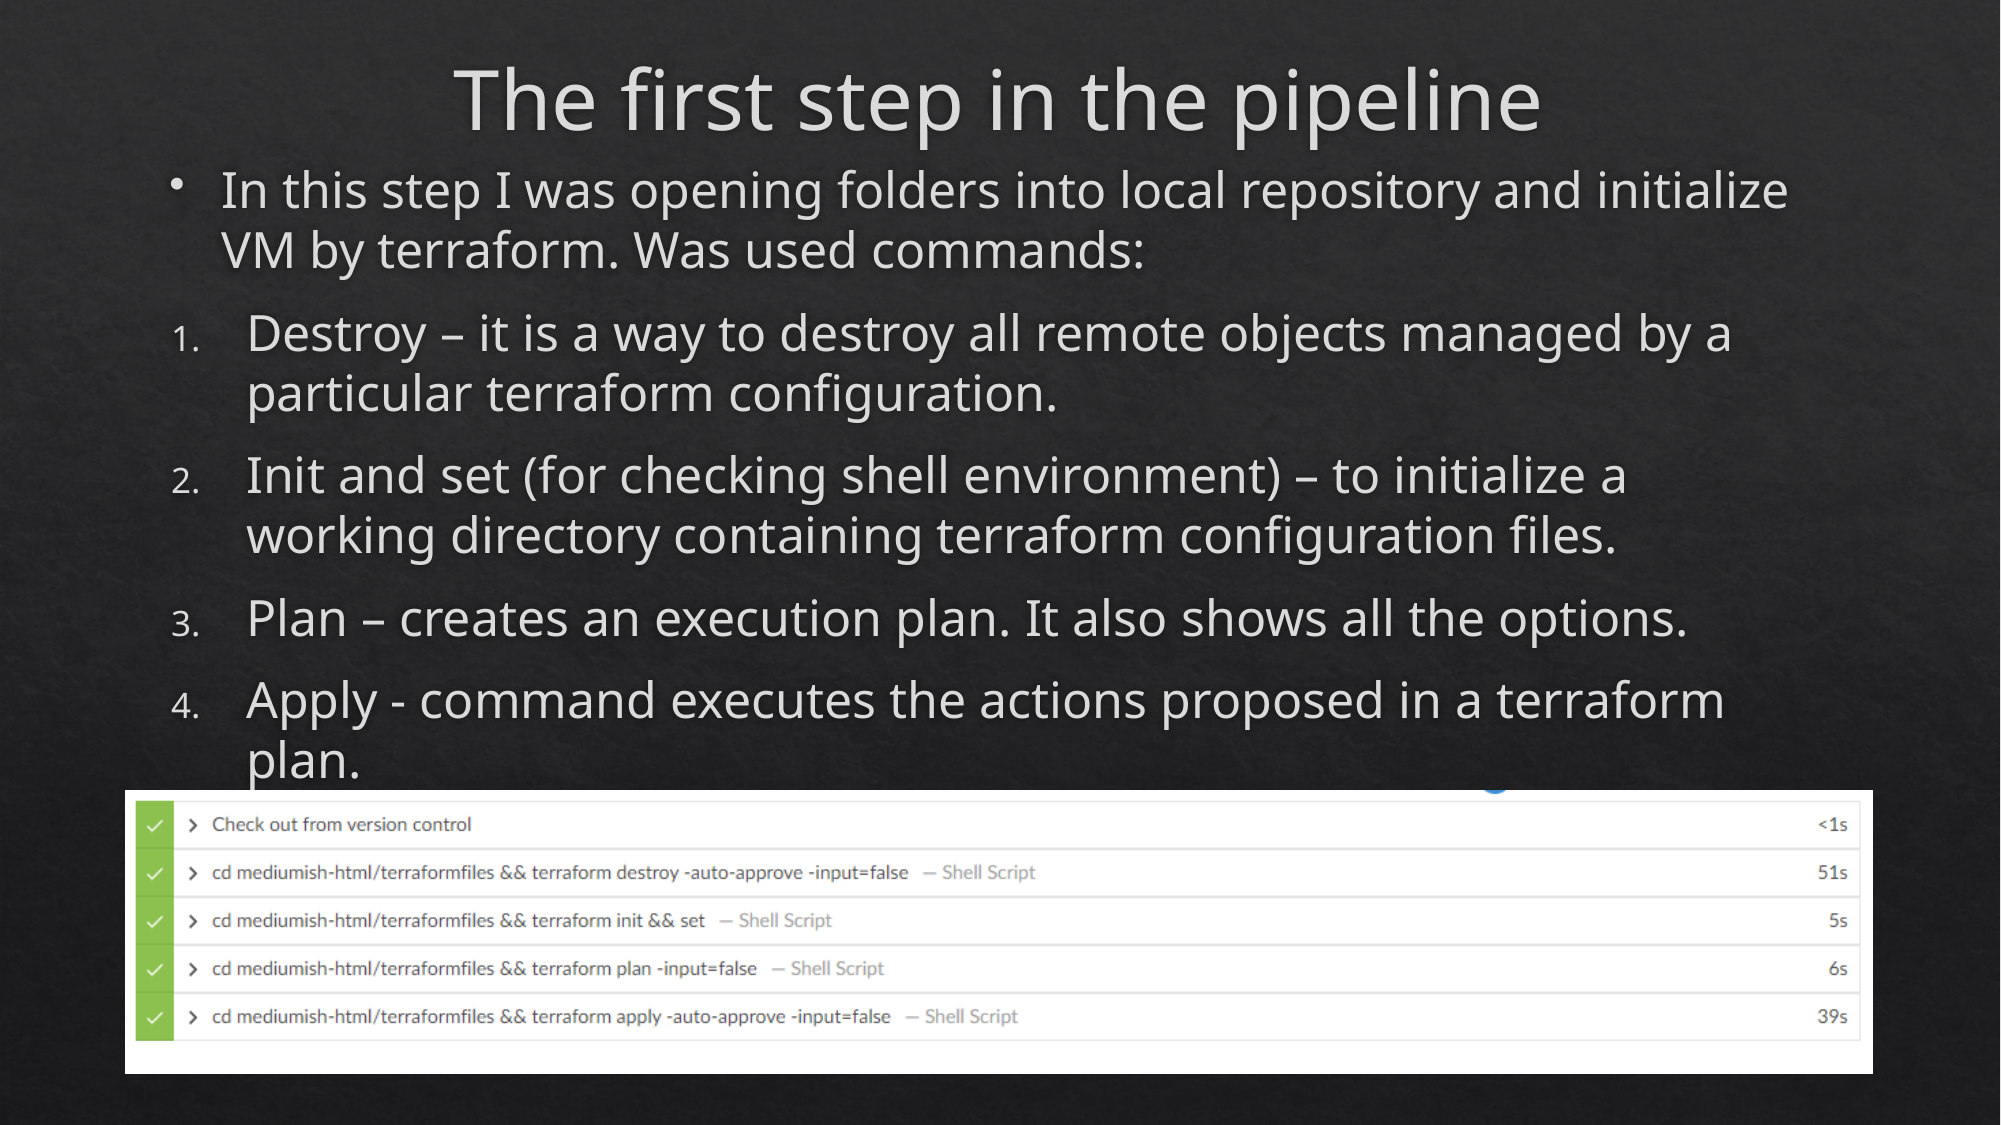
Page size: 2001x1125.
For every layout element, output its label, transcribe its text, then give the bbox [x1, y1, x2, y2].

list In this step I was opening folders into local repository and initialize VM by terraform. Was used commands: Destroy – it is a way to destroy all remote objects managed by a particular terraform configuration. Init and set (for checking shell environment) – to initialize a working directory containing terraform configuration files. Plan – creates an execution plan. It also shows all the options. Apply - command executes the actions proposed in a terraform plan. [149, 151, 1849, 786]
picture [125, 790, 1874, 1074]
title The first step in the pipeline [149, 17, 1849, 147]
